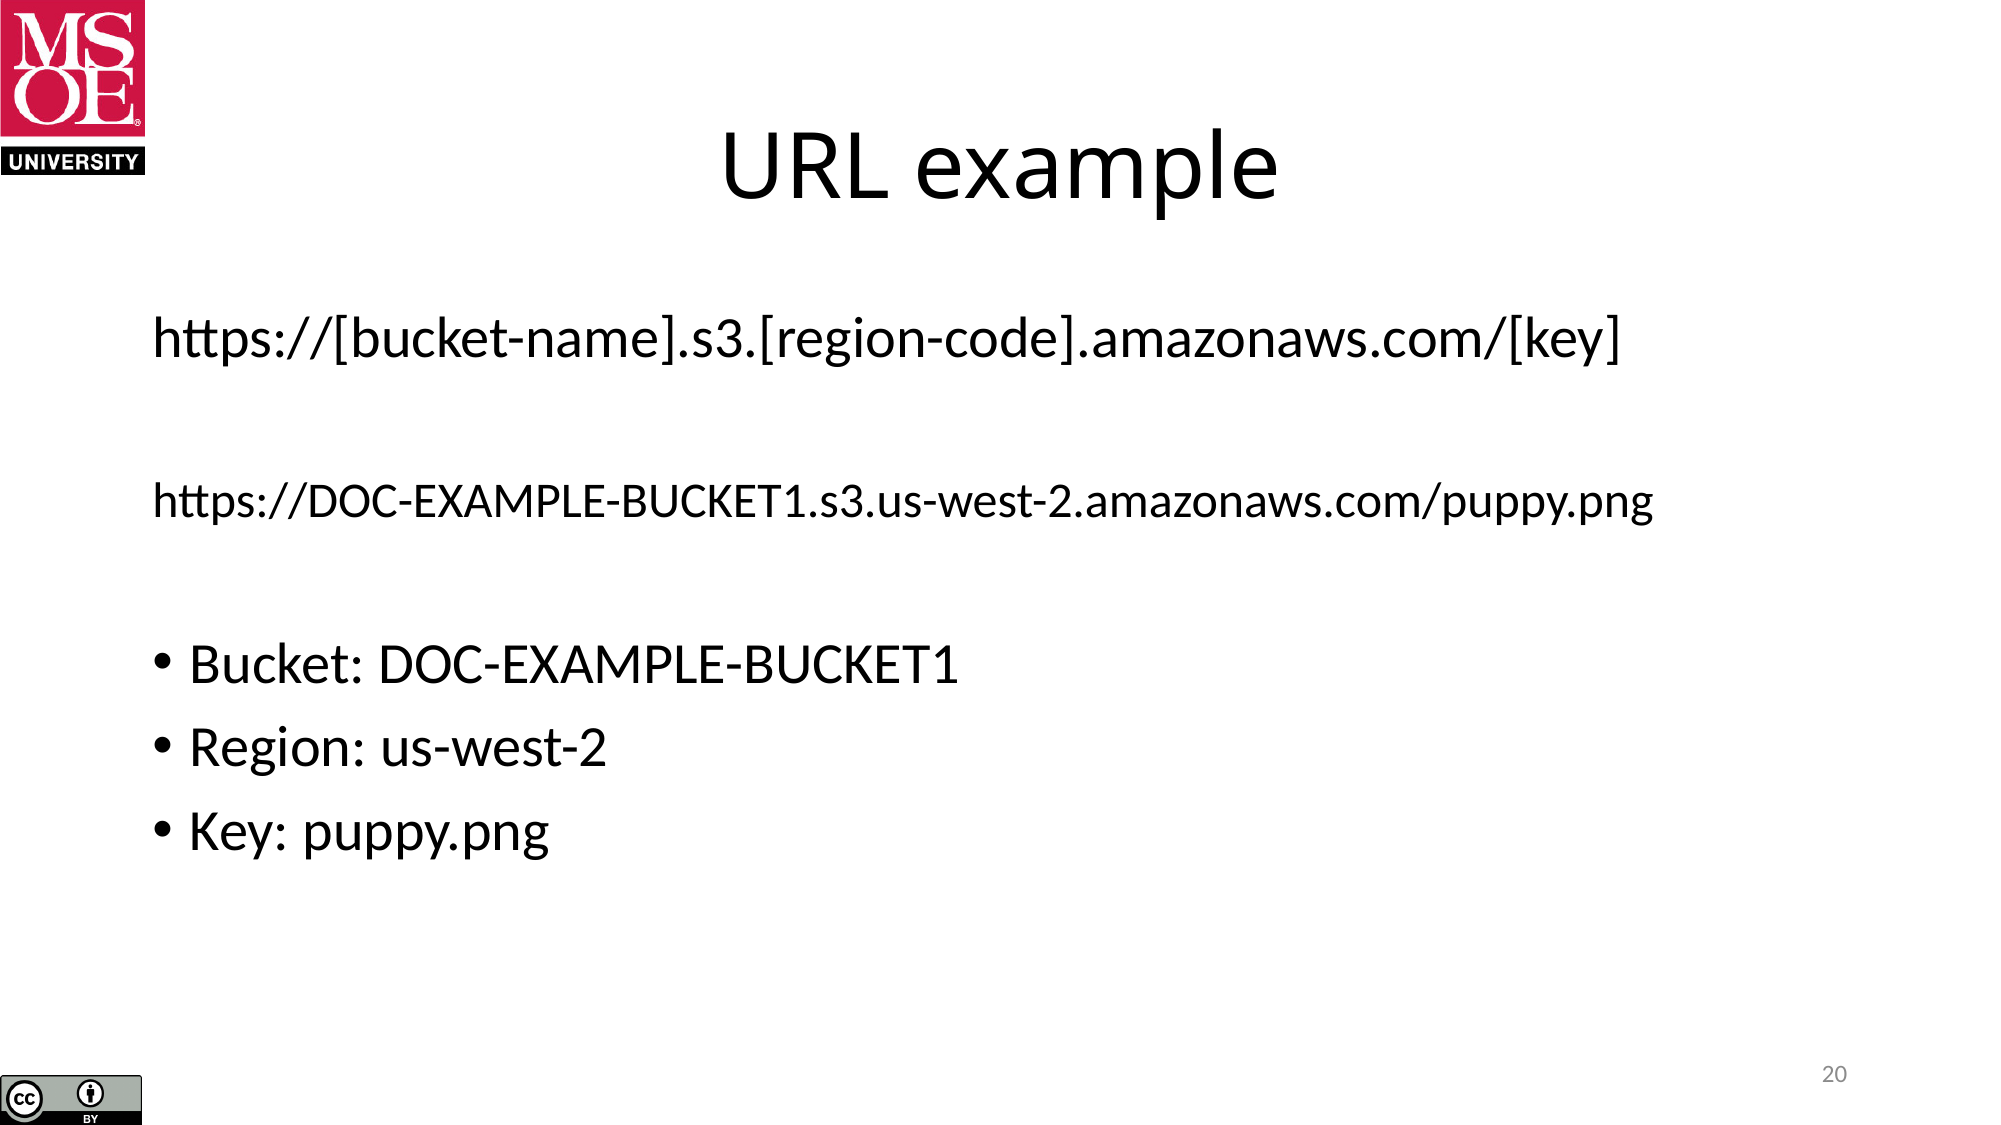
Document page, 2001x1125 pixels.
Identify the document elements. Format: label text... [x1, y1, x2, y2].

picture [0, 0, 145, 175]
list https://[bucket-name].s3.[region-code].amazonaws.com/[key] https://DOC-EXAMPLE-BUCKET1.s3.us-west-2.amazonaws.com/puppy.png Bucket: DOC-EXAMPLE-BUCKET1 Region: us-west-2 Key: puppy.png [137, 299, 1863, 1014]
picture [0, 1075, 142, 1125]
title URL example [137, 59, 1863, 278]
slide_number 20 [1412, 1042, 1863, 1103]
